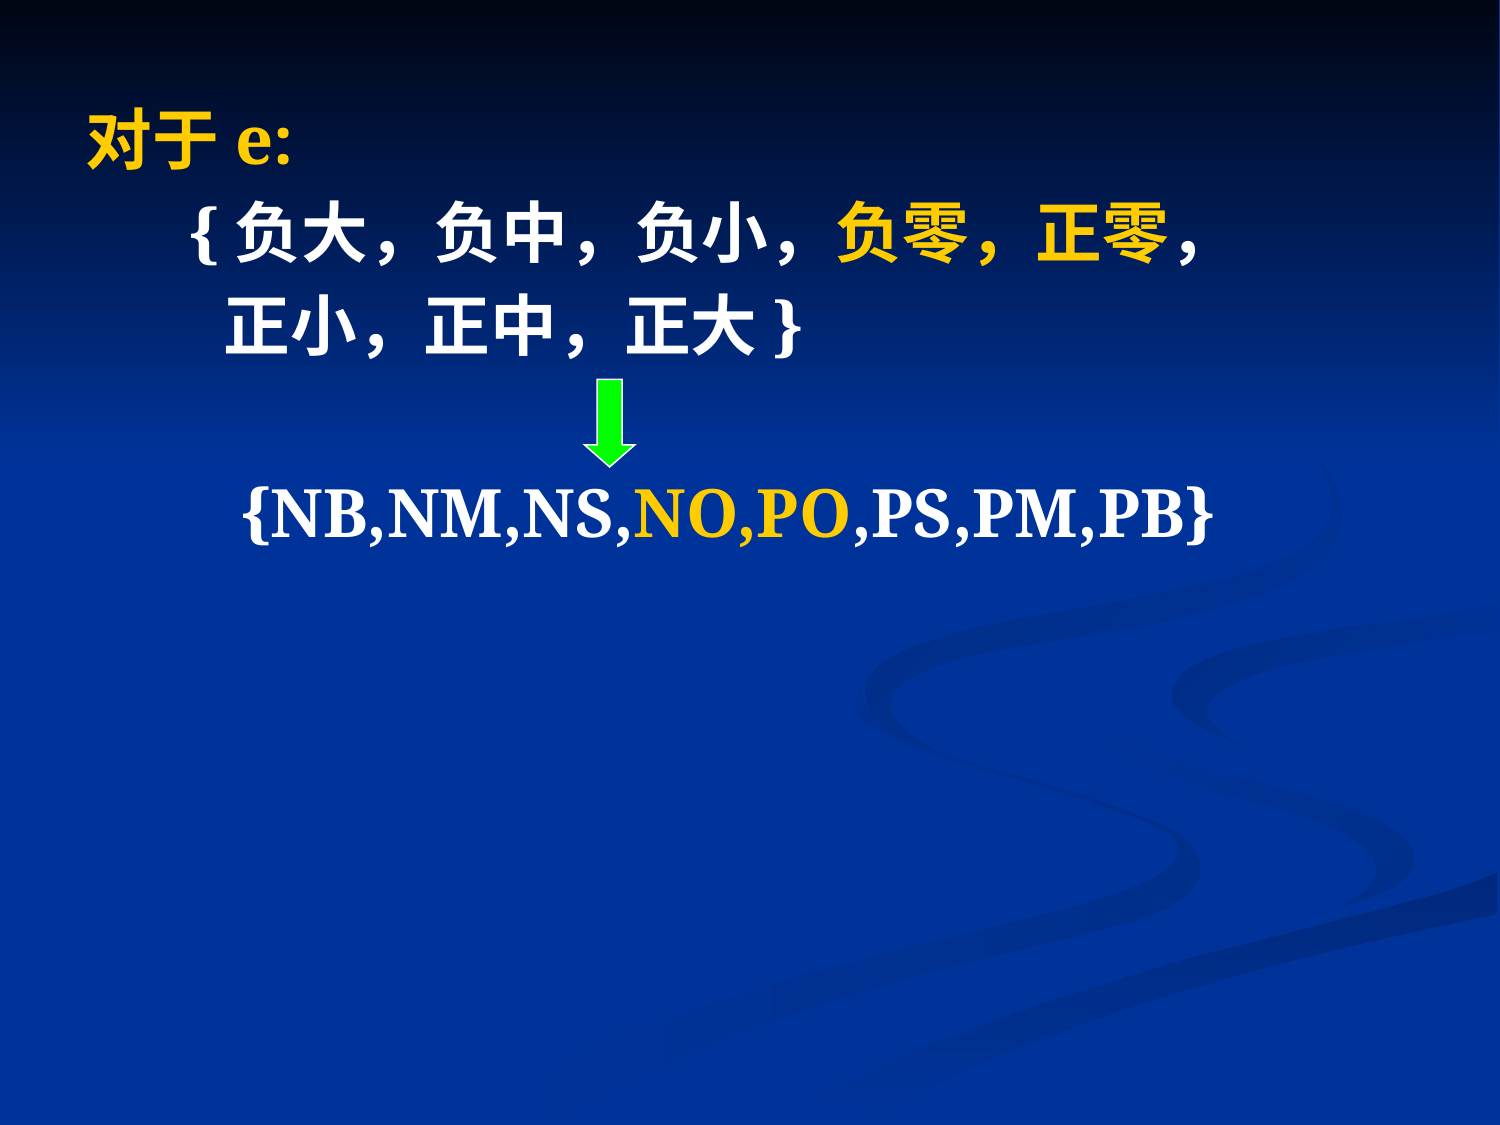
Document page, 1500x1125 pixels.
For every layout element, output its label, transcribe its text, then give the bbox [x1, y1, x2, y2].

text_box [584, 379, 635, 467]
list 对于e: {负大，负中，负小，负零，正零， 正小，正中，正大} {NB,NM,NS,NO,PO,PS,PM,PB} [70, 89, 1347, 766]
